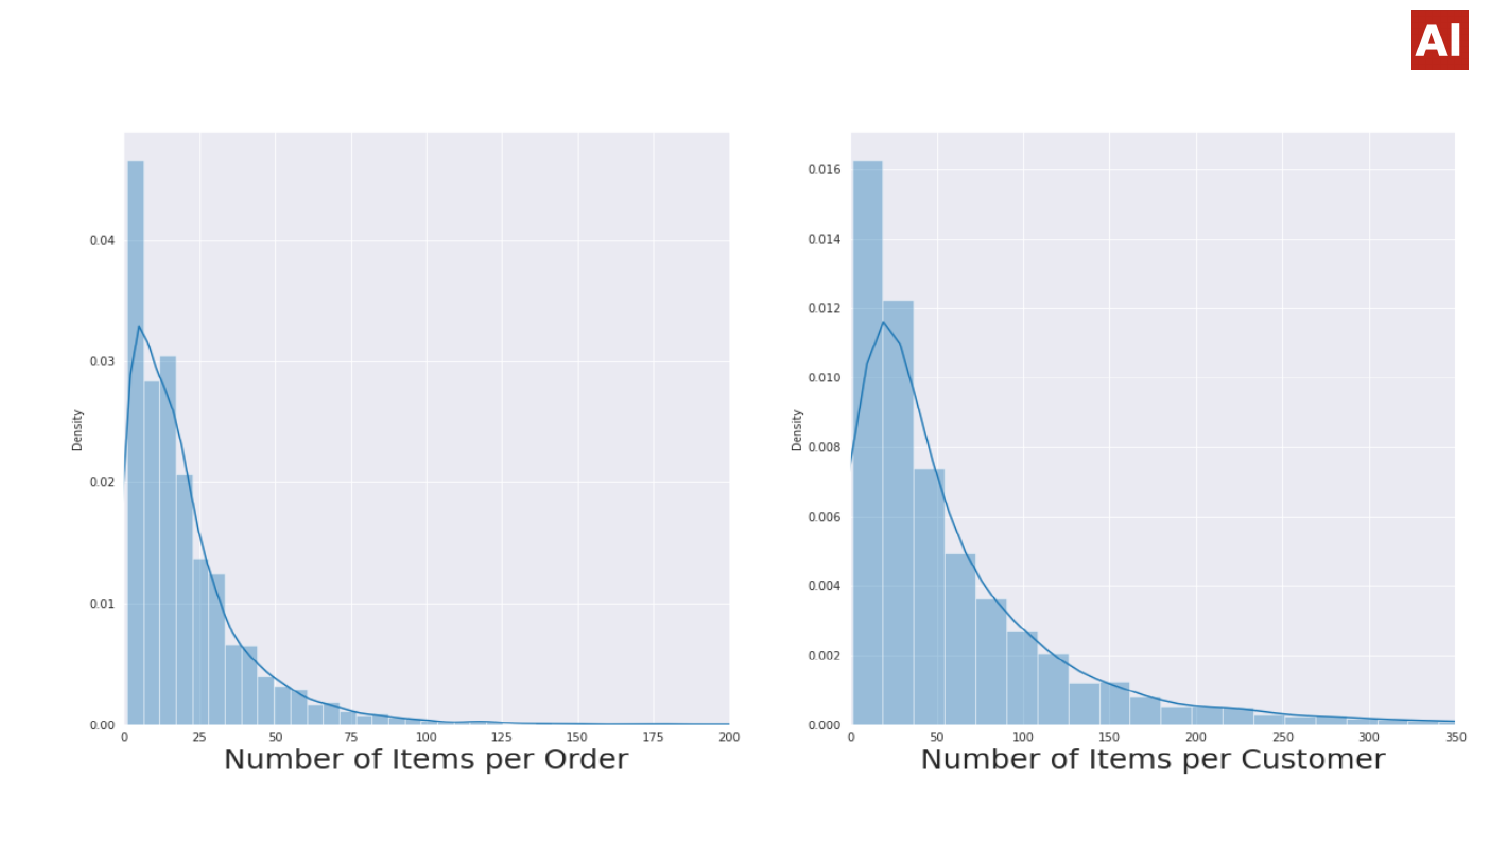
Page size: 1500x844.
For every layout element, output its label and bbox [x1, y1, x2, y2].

picture [1411, 10, 1469, 70]
picture [63, 126, 1481, 785]
